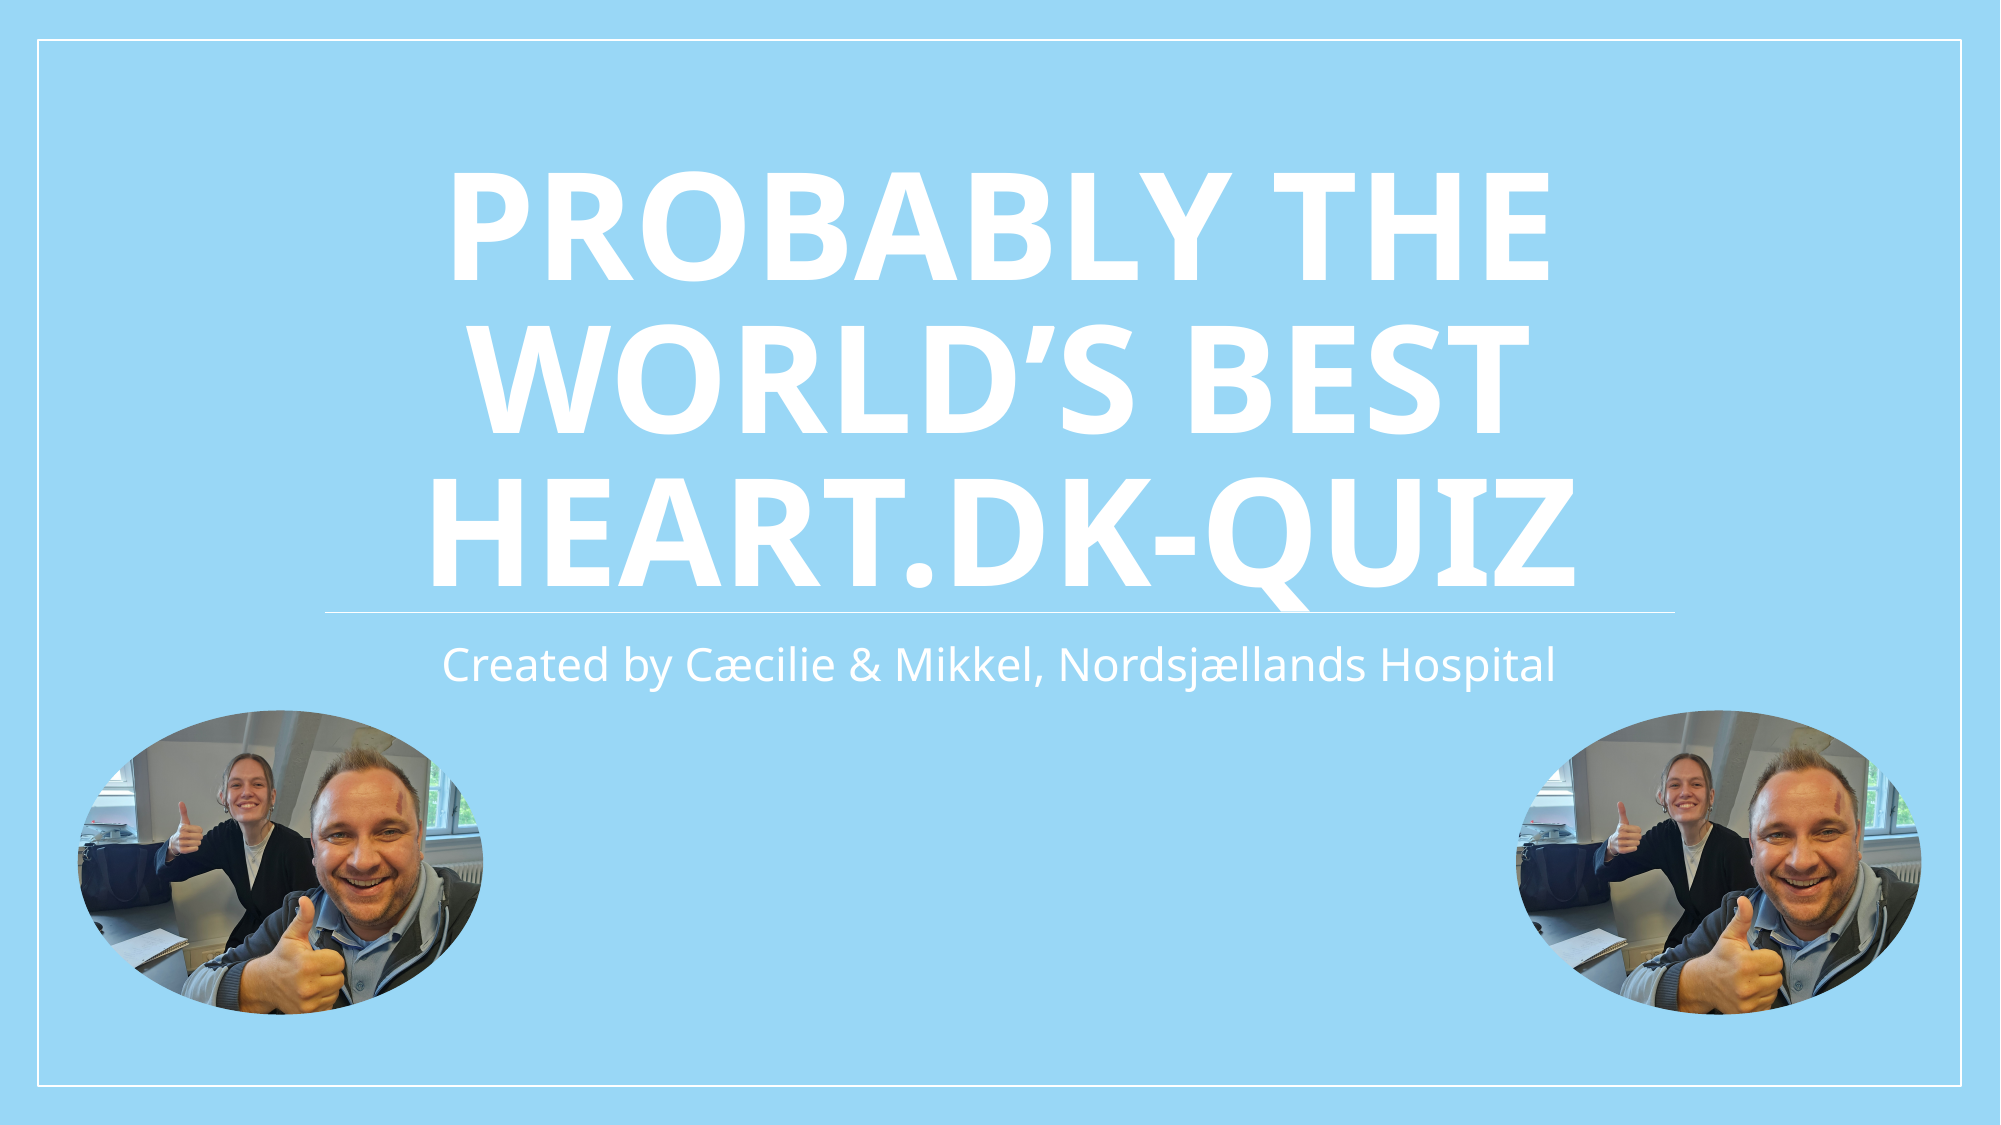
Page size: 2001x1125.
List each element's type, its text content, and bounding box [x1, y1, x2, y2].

picture [1515, 710, 1922, 1015]
title Probably the world’s best heart.dk-quiz [182, 144, 1818, 625]
subtitle Created by Cæcilie & Mikkel, Nordsjællands Hospital [280, 634, 1719, 863]
picture [77, 710, 484, 1015]
